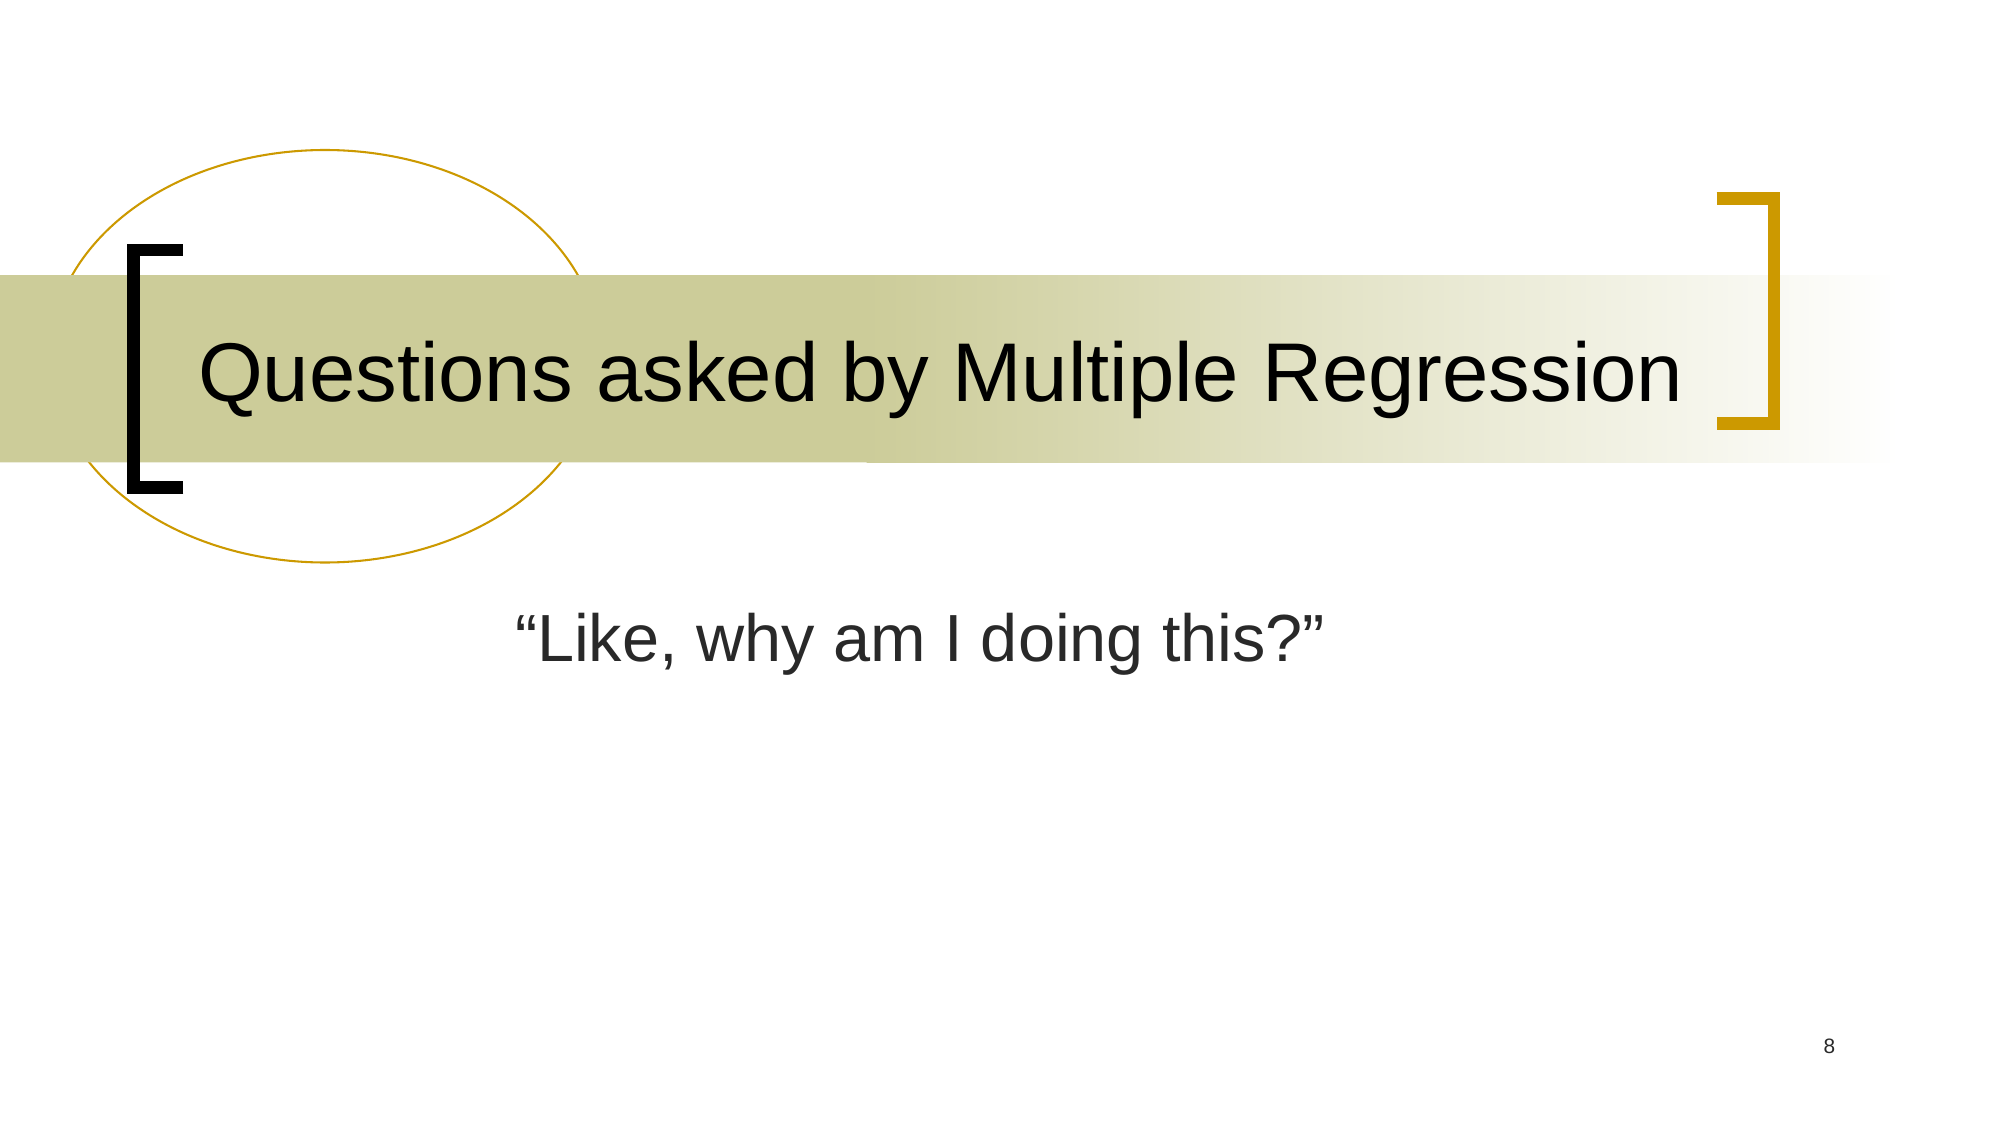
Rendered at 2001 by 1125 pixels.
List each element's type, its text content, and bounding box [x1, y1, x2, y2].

subtitle “Like, why am I doing this?” [500, 587, 1734, 900]
slide_number 8 [1433, 1025, 1850, 1100]
title Questions asked by Multiple Regression [183, 236, 1734, 500]
